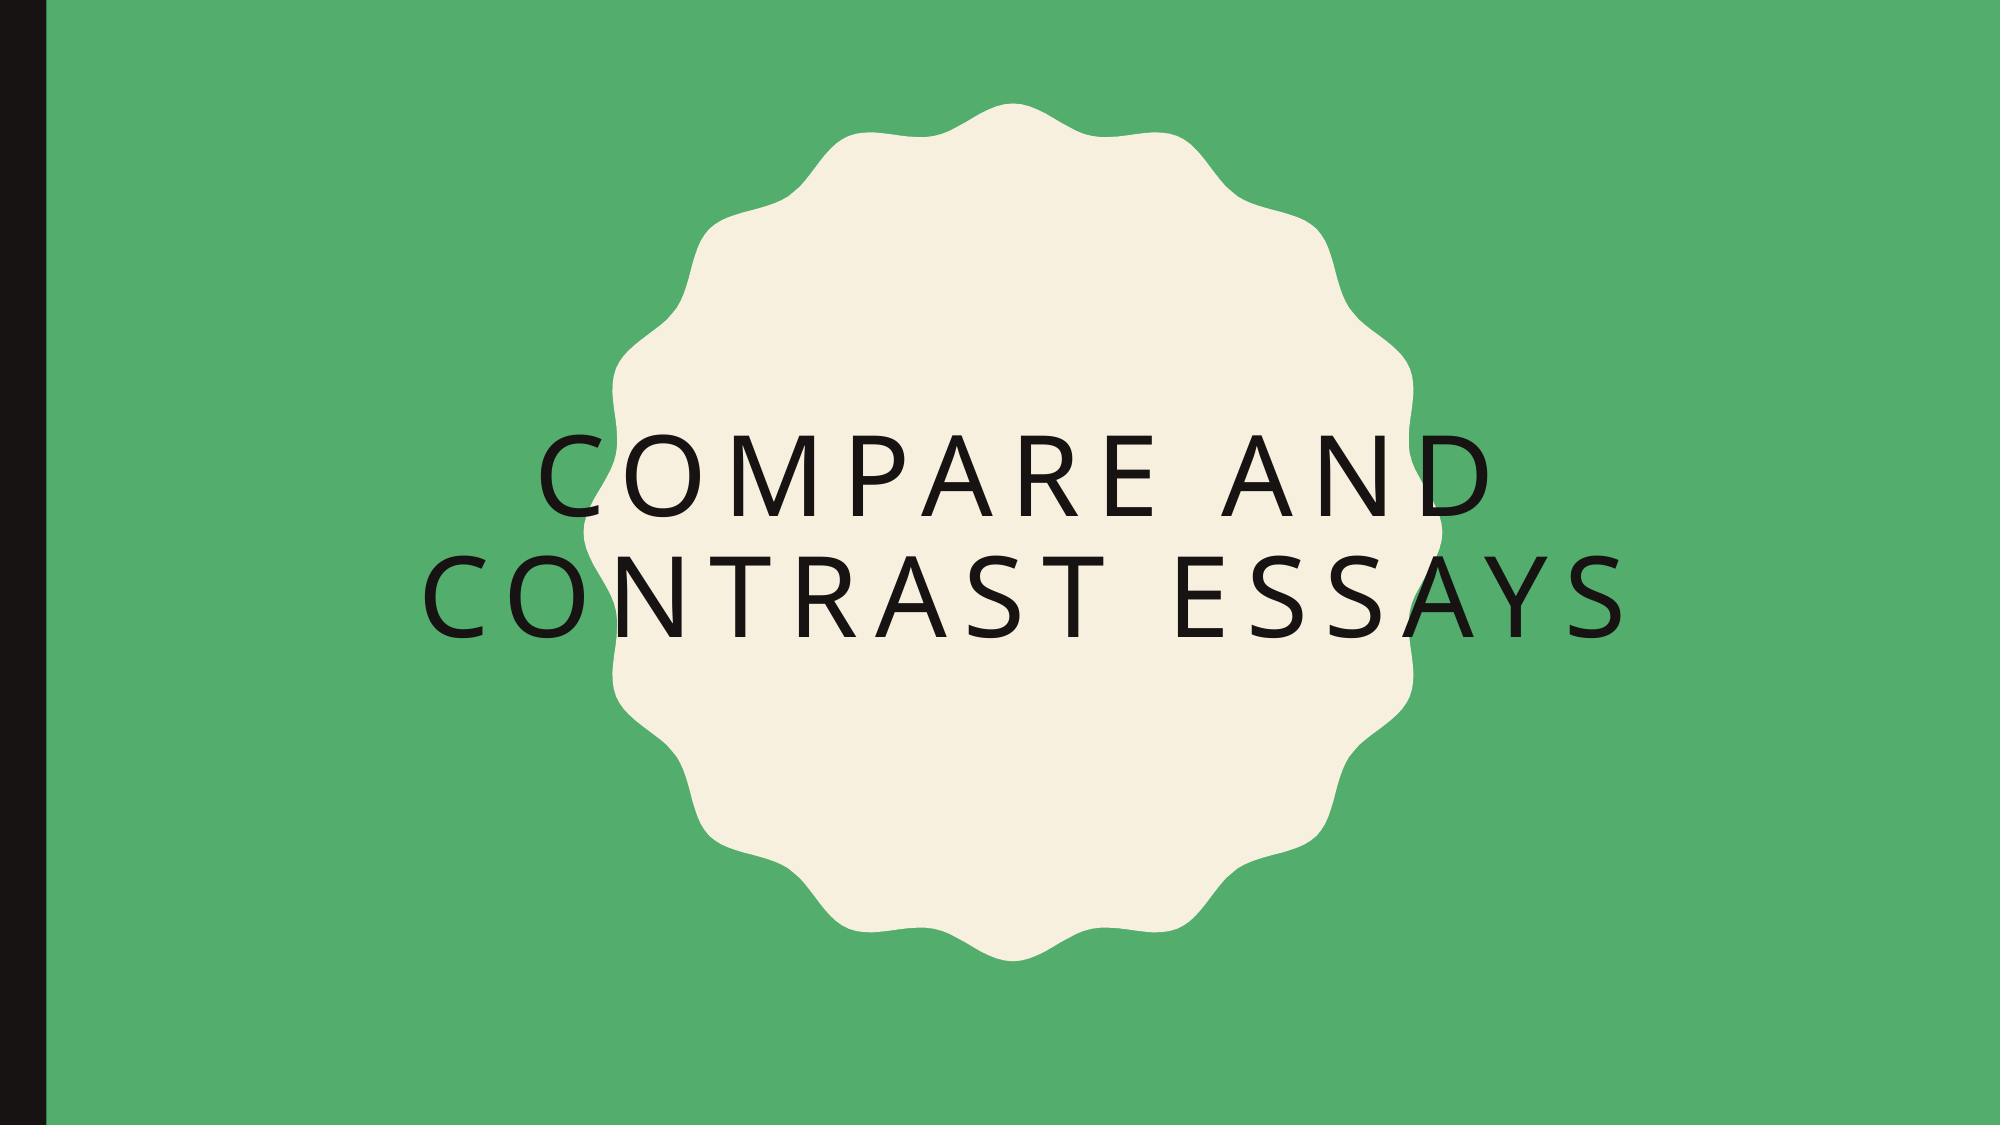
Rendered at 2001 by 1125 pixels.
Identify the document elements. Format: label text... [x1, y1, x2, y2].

title Compare and Contrast Essays [176, 180, 1870, 902]
